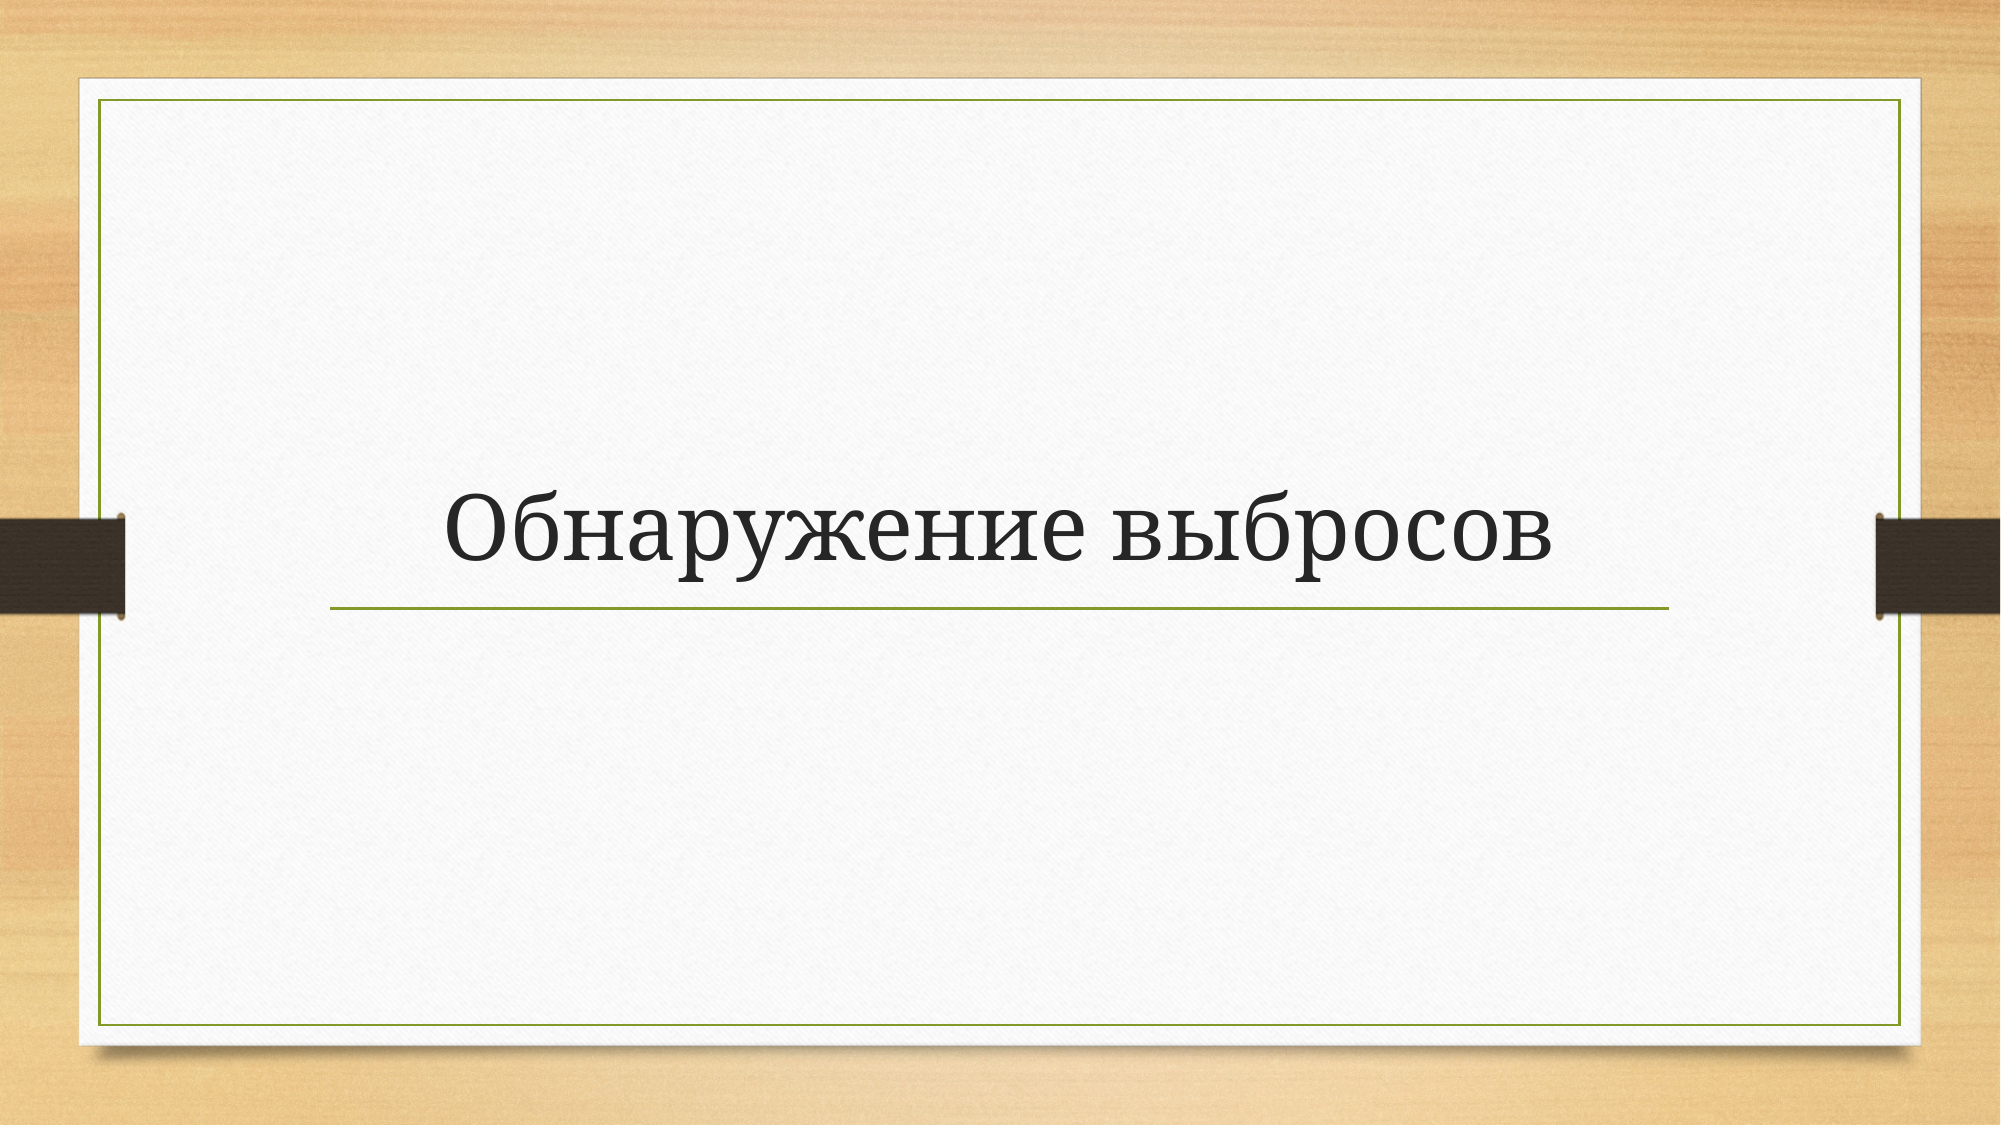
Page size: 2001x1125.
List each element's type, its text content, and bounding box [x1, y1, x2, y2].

picture [0, 0, 2001, 1125]
title Обнаружение выбросов [330, 287, 1669, 587]
